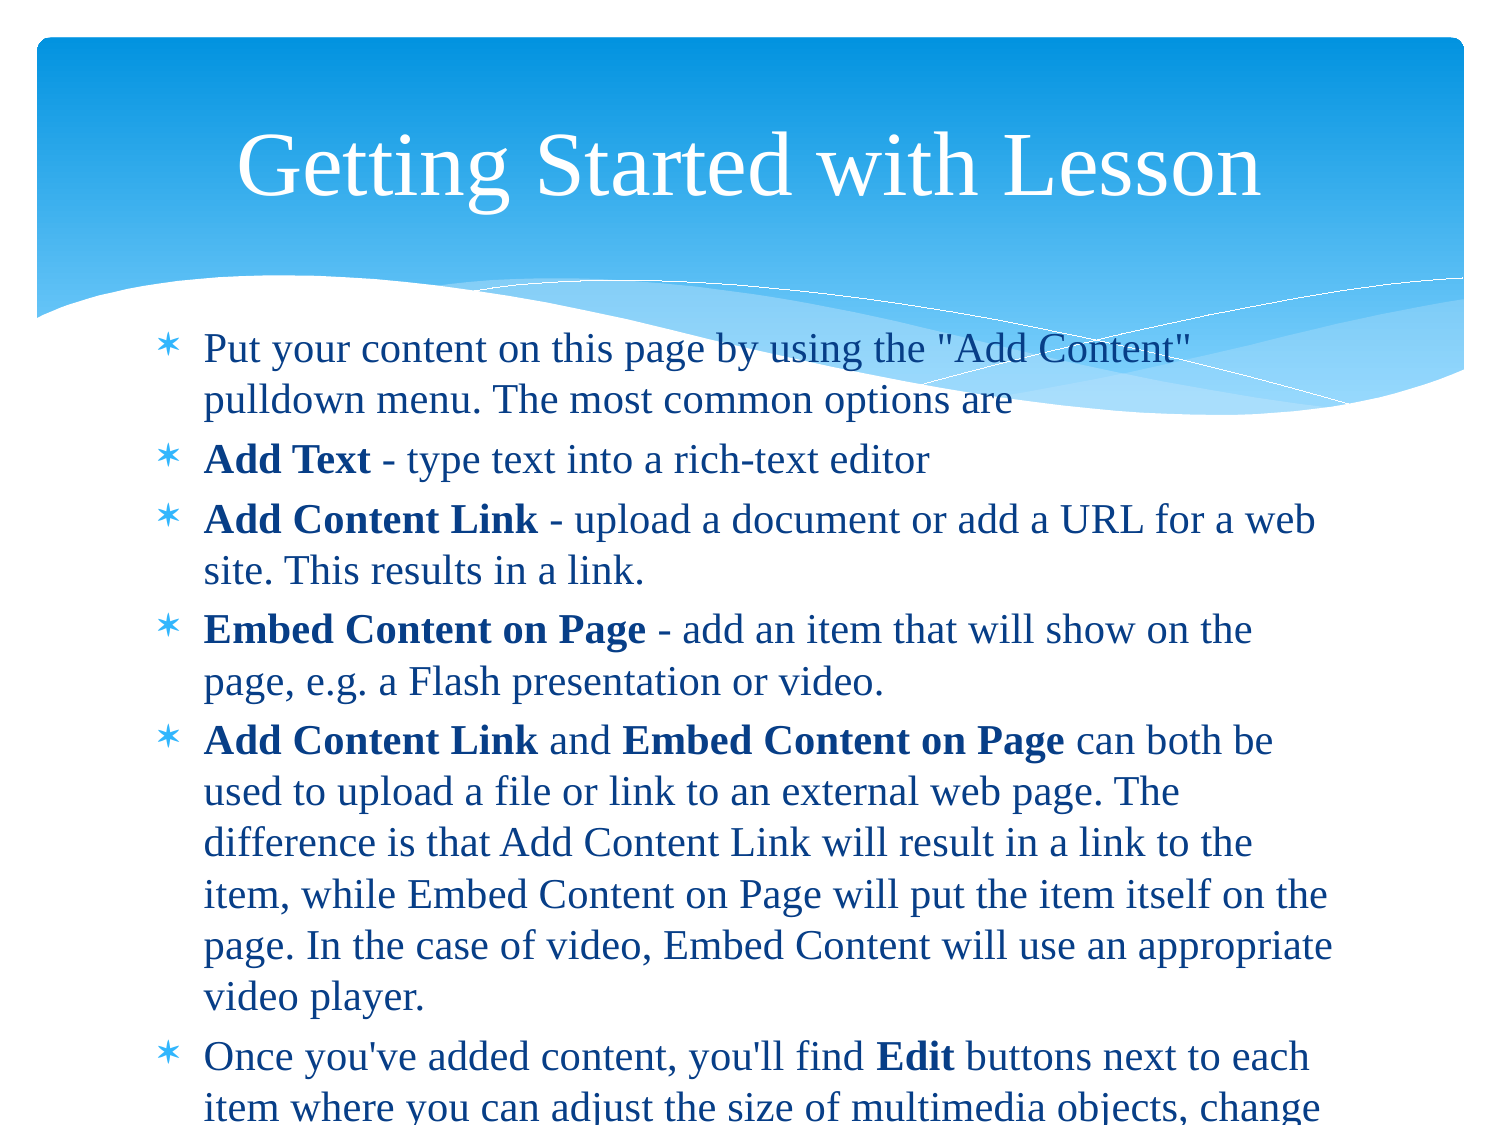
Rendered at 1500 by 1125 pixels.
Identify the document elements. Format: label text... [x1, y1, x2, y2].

list Put your content on this page by using the "Add Content" pulldown menu. The most common options are Add Text - type text into a rich-text editor Add Content Link - upload a document or add a URL for a web site. This results in a link. Embed Content on Page - add an item that will show on the page, e.g. a Flash presentation or video. Add Content Link and Embed Content on Page can both be used to upload a file or link to an external web page. The difference is that Add Content Link will result in a link to the item, while Embed Content on Page will put the item itself on the page. In the case of video, Embed Content will use an appropriate video player. Once you've added content, you'll find Edit buttons next to each item where you can adjust the size of multimedia objects, change titles, add descriptive text, etc. You can also use Edit to release activities and information sequentially. [143, 312, 1359, 1125]
title Getting Started with Lesson [75, 55, 1425, 261]
